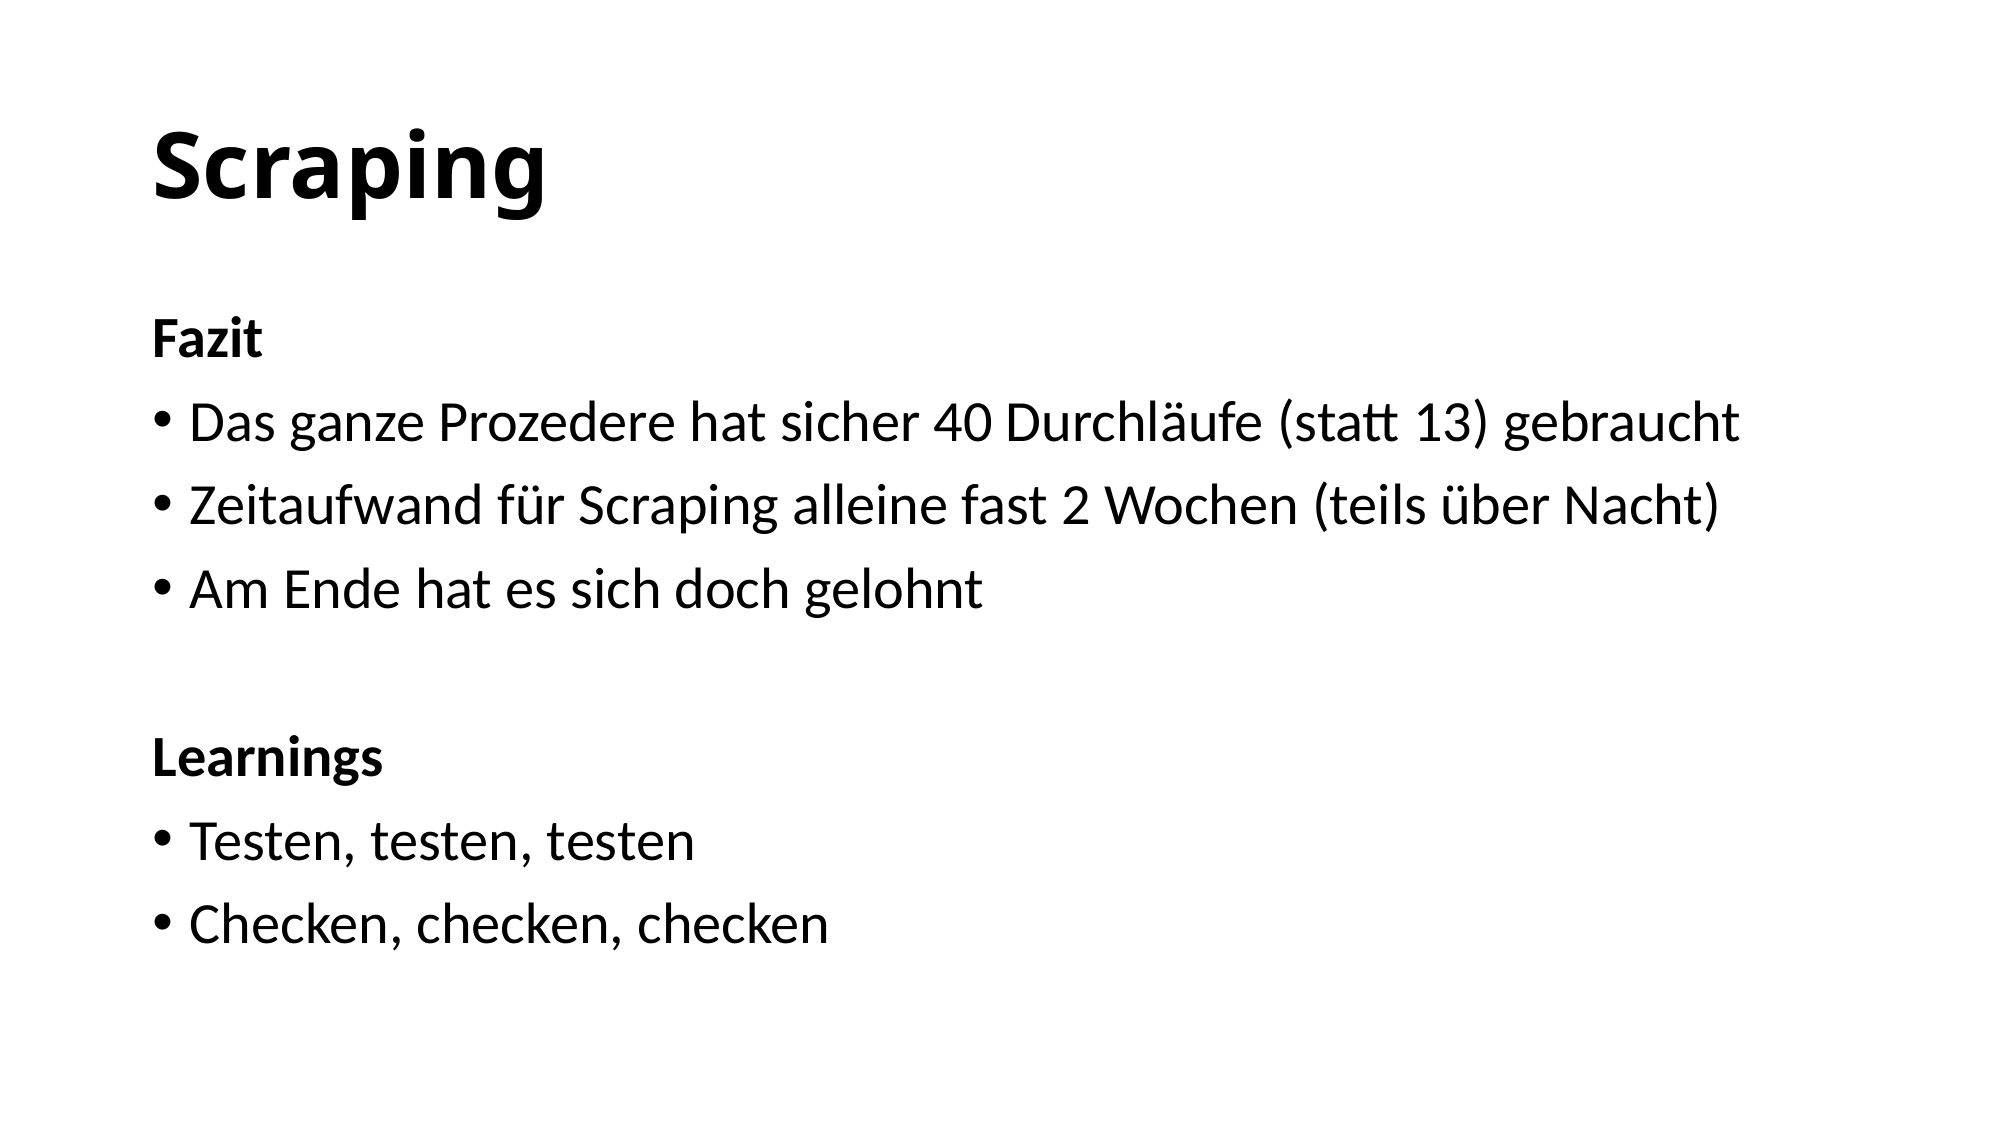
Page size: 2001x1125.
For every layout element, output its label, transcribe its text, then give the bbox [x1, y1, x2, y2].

title Scraping [137, 59, 1863, 278]
list Fazit Das ganze Prozedere hat sicher 40 Durchläufe (statt 13) gebraucht Zeitaufwand für Scraping alleine fast 2 Wochen (teils über Nacht) Am Ende hat es sich doch gelohnt Learnings Testen, testen, testen Checken, checken, checken [137, 299, 1863, 1014]
